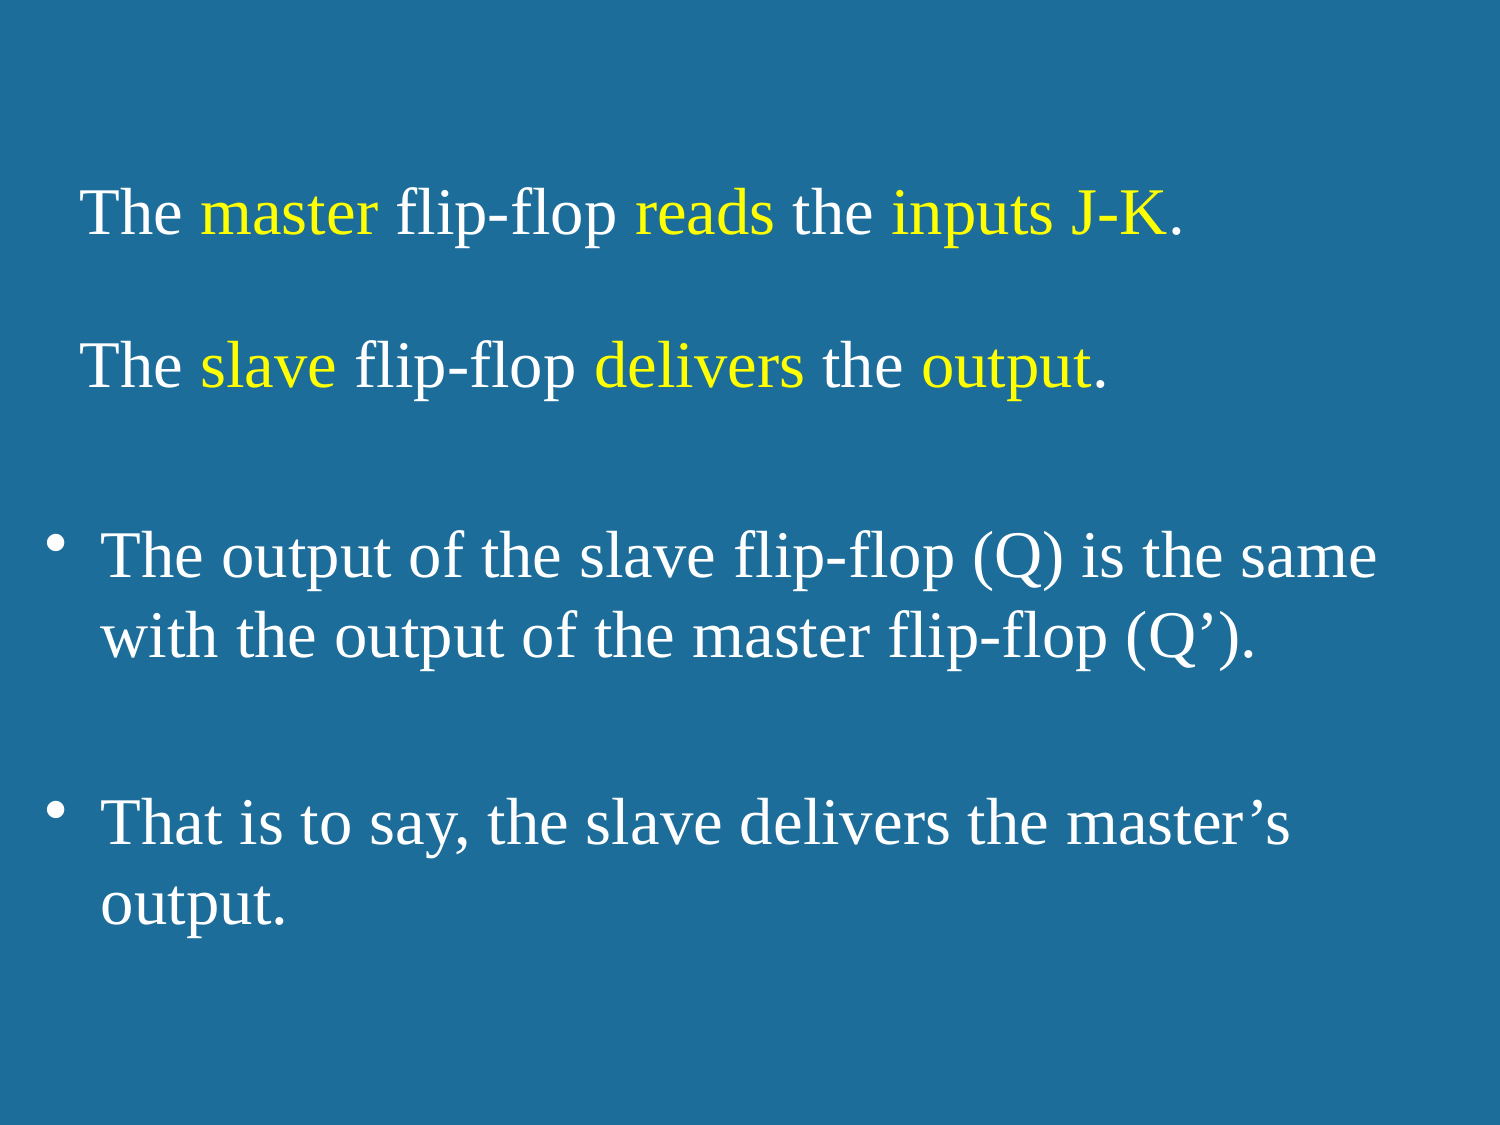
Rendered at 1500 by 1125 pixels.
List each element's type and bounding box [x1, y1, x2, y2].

list [29, 503, 1471, 990]
text_box [64, 160, 1453, 256]
text_box [64, 312, 1223, 408]
